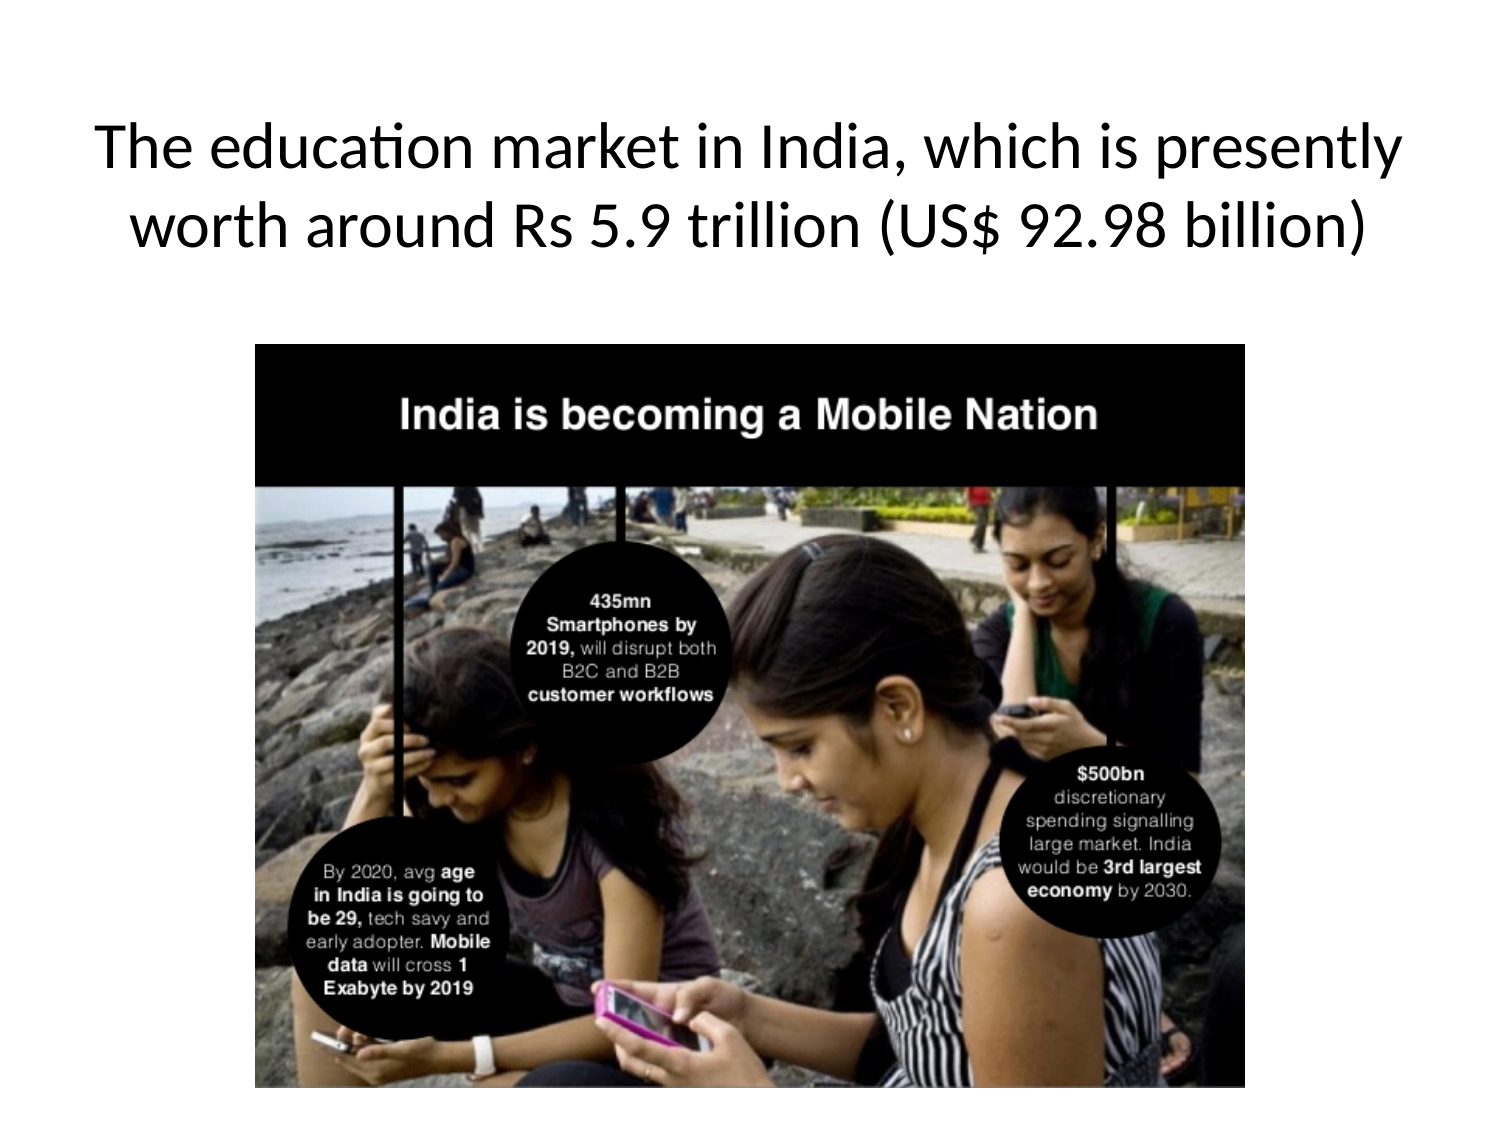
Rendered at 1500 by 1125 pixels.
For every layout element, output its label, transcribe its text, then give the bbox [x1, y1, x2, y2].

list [255, 344, 1245, 1088]
title The education market in India, which is presently worth around Rs 5.9 trillion (US$ 92.98 billion) [75, 87, 1425, 275]
